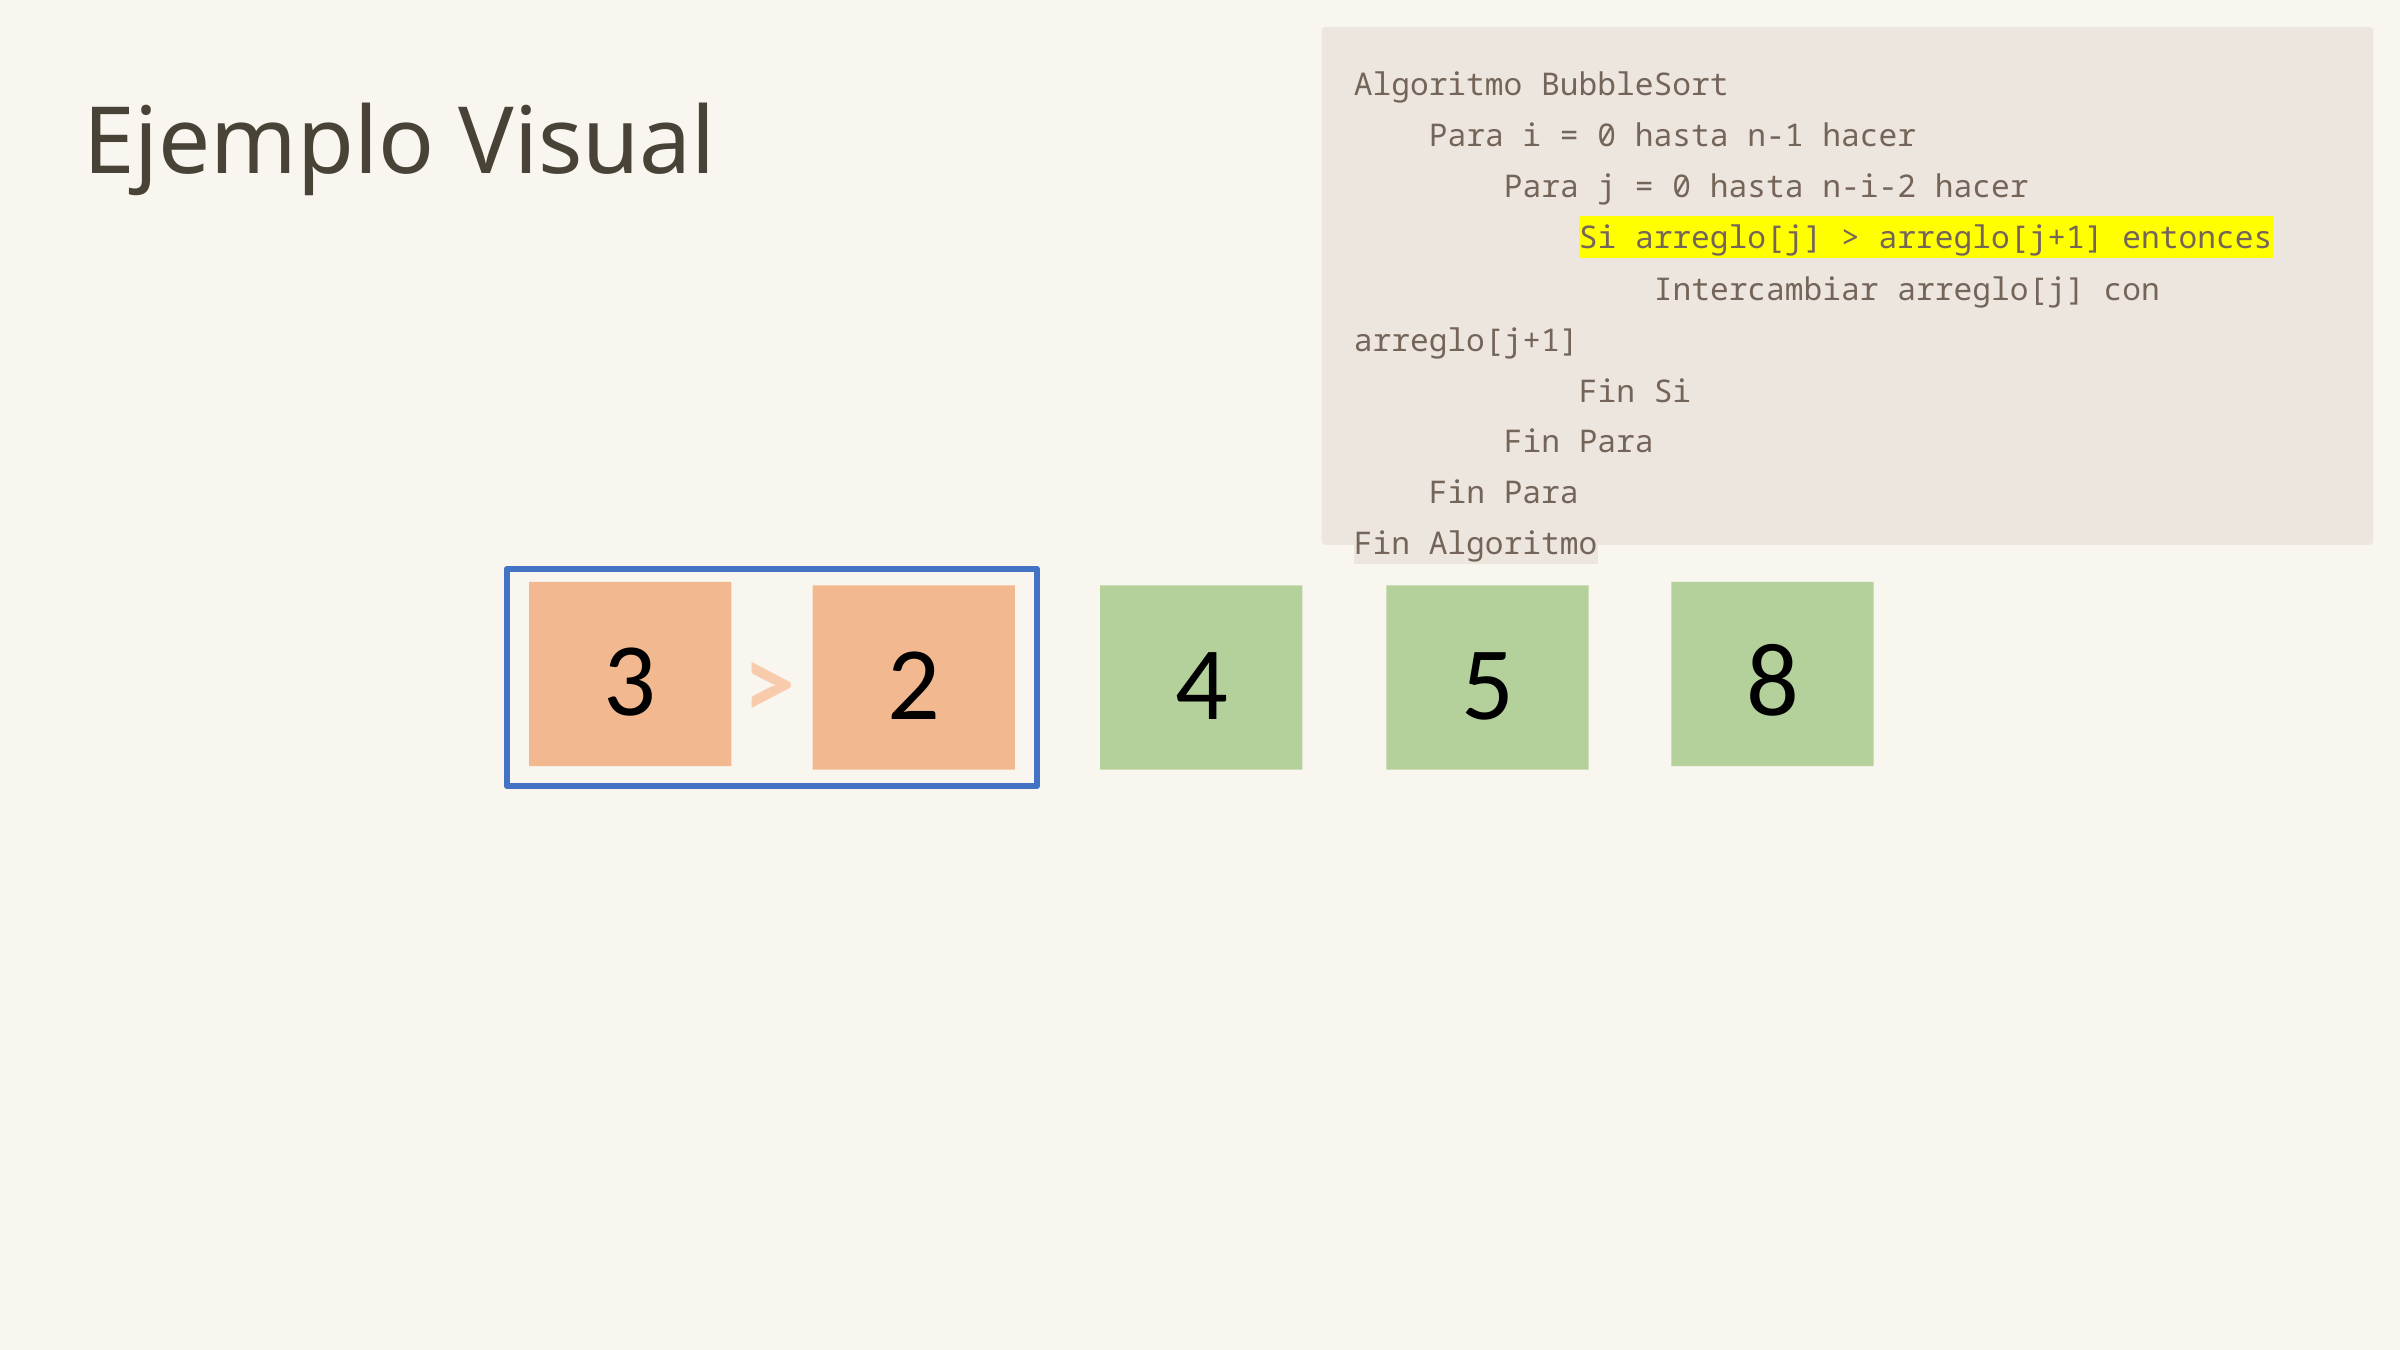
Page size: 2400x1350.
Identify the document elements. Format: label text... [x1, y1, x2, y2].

text_box > [728, 606, 814, 747]
text_box [506, 568, 1037, 787]
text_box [1321, 26, 2374, 545]
text_box 4 [1100, 585, 1303, 770]
text_box 8 [1671, 581, 1874, 767]
text_box Ejemplo Visual [83, 76, 1014, 193]
text_box 5 [1386, 585, 1589, 770]
